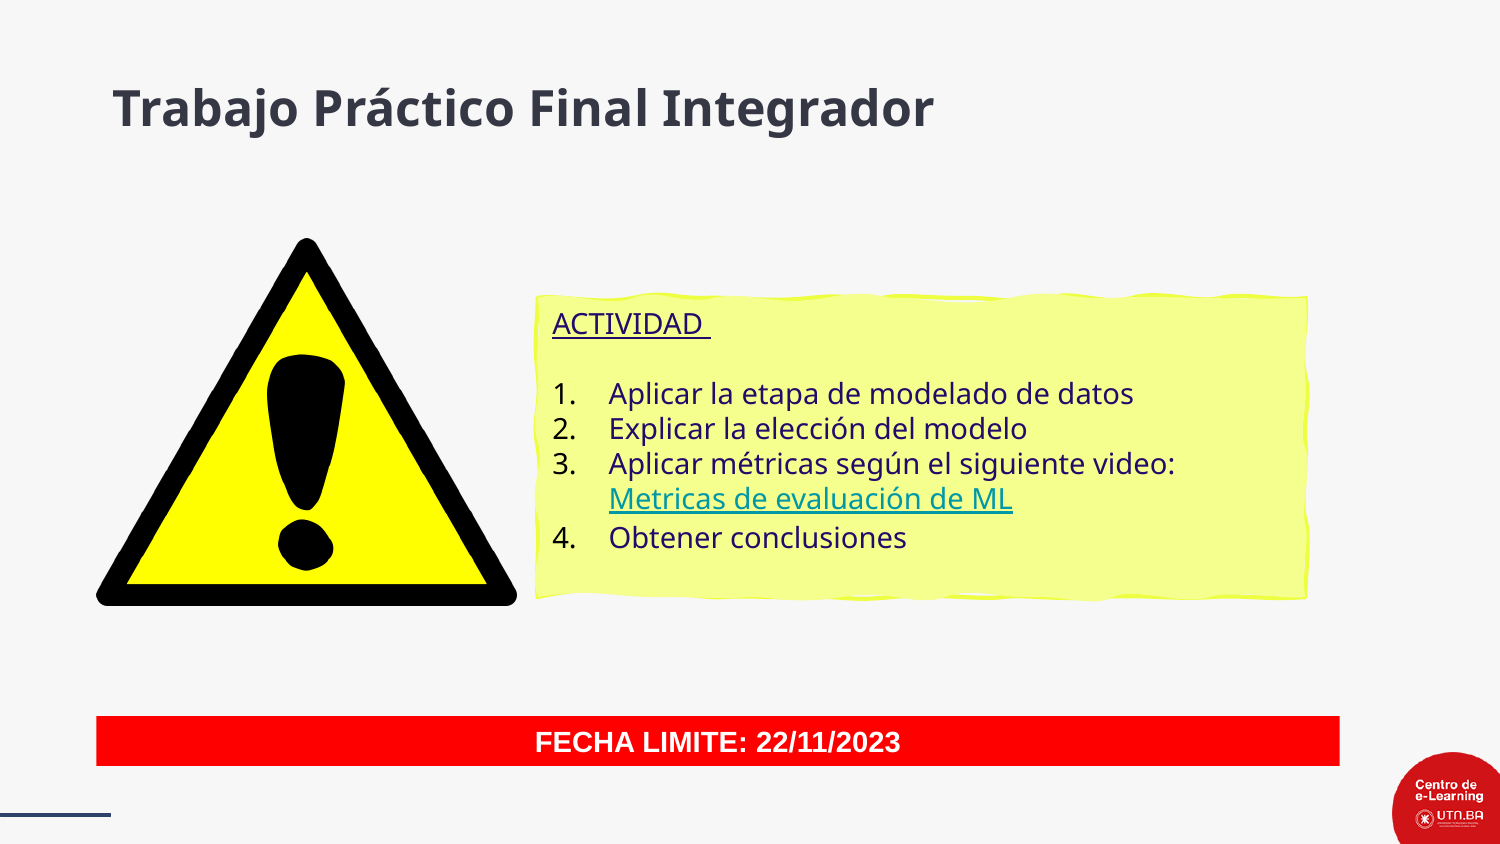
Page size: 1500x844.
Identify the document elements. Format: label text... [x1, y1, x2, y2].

picture [0, 0, 1500, 844]
text_box FECHA LIMITE: 22/11/2023 [96, 716, 1340, 766]
text_box ACTIVIDAD Aplicar la etapa de modelado de datos Explicar la elección del modelo Aplicar métricas según el siguiente video: Metricas de evaluación de ML Obtener conclusiones [533, 292, 1310, 602]
text_box Trabajo Práctico Final Integrador [112, 83, 1142, 140]
